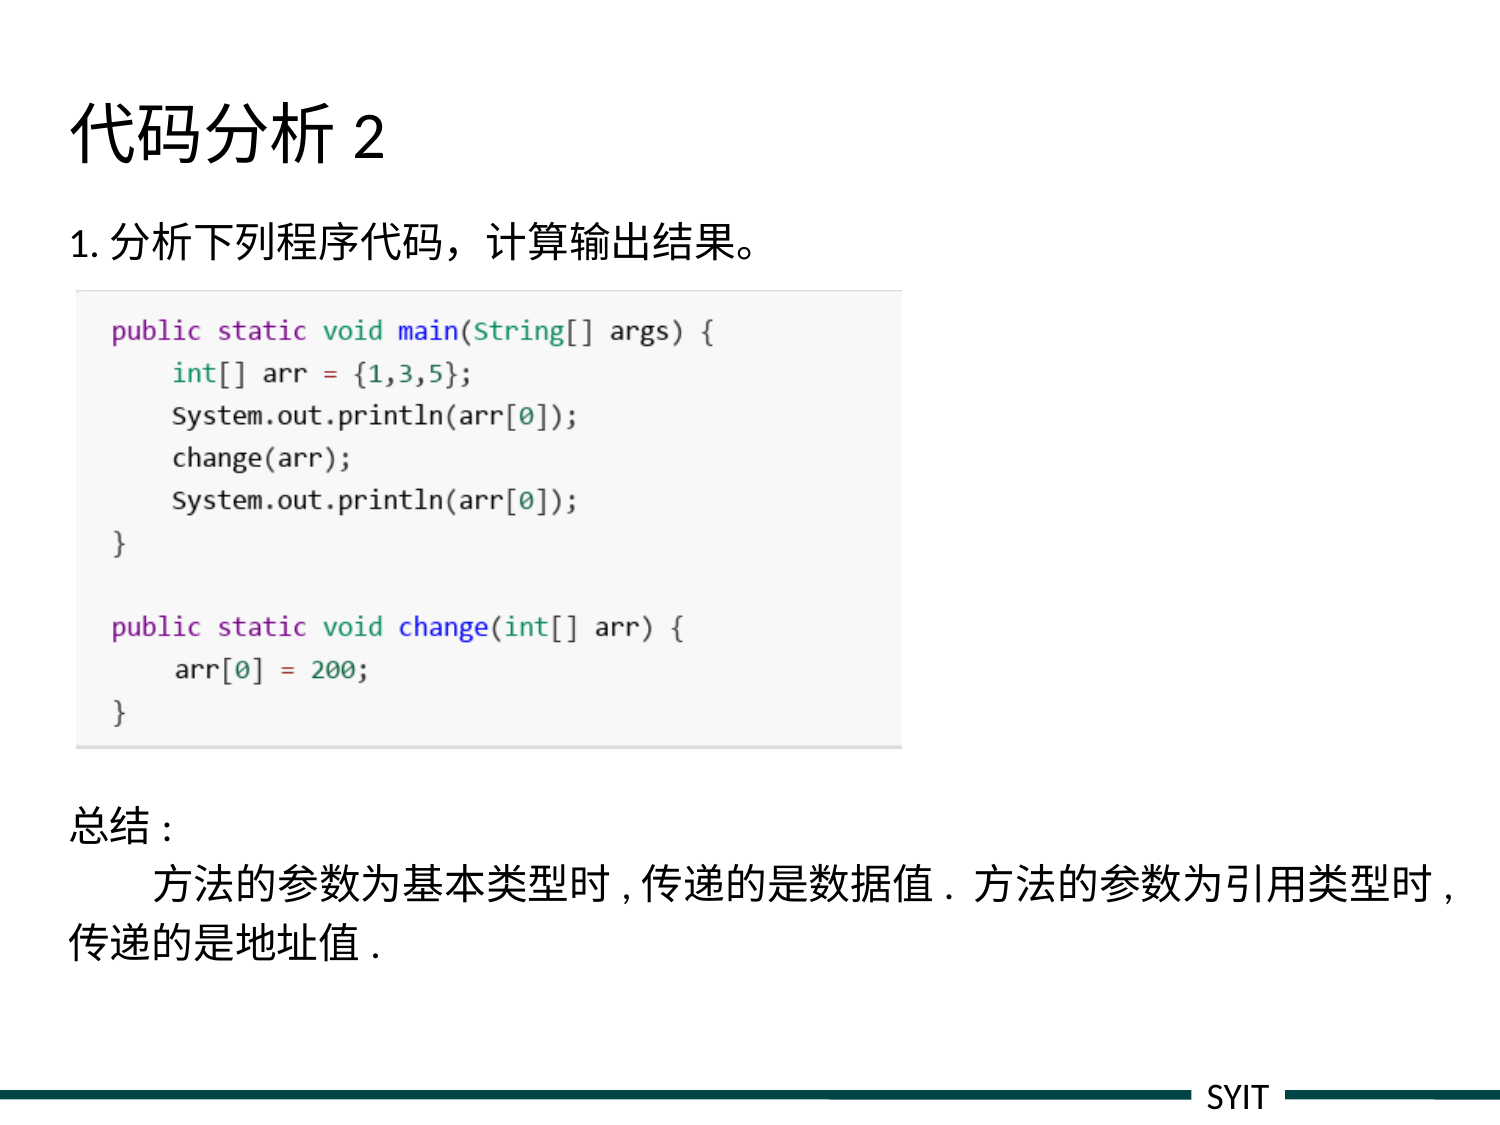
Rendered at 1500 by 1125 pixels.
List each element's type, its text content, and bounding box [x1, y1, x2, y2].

text_box SYIT [1191, 1064, 1285, 1124]
subtitle 1.分析下列程序代码，计算输出结果。 总结: 方法的参数为基本类型时,传递的是数据值. 方法的参数为引用类型时, 传递的是地址值. [53, 208, 1471, 1035]
title 代码分析2 [54, 59, 1042, 205]
picture [76, 290, 902, 749]
